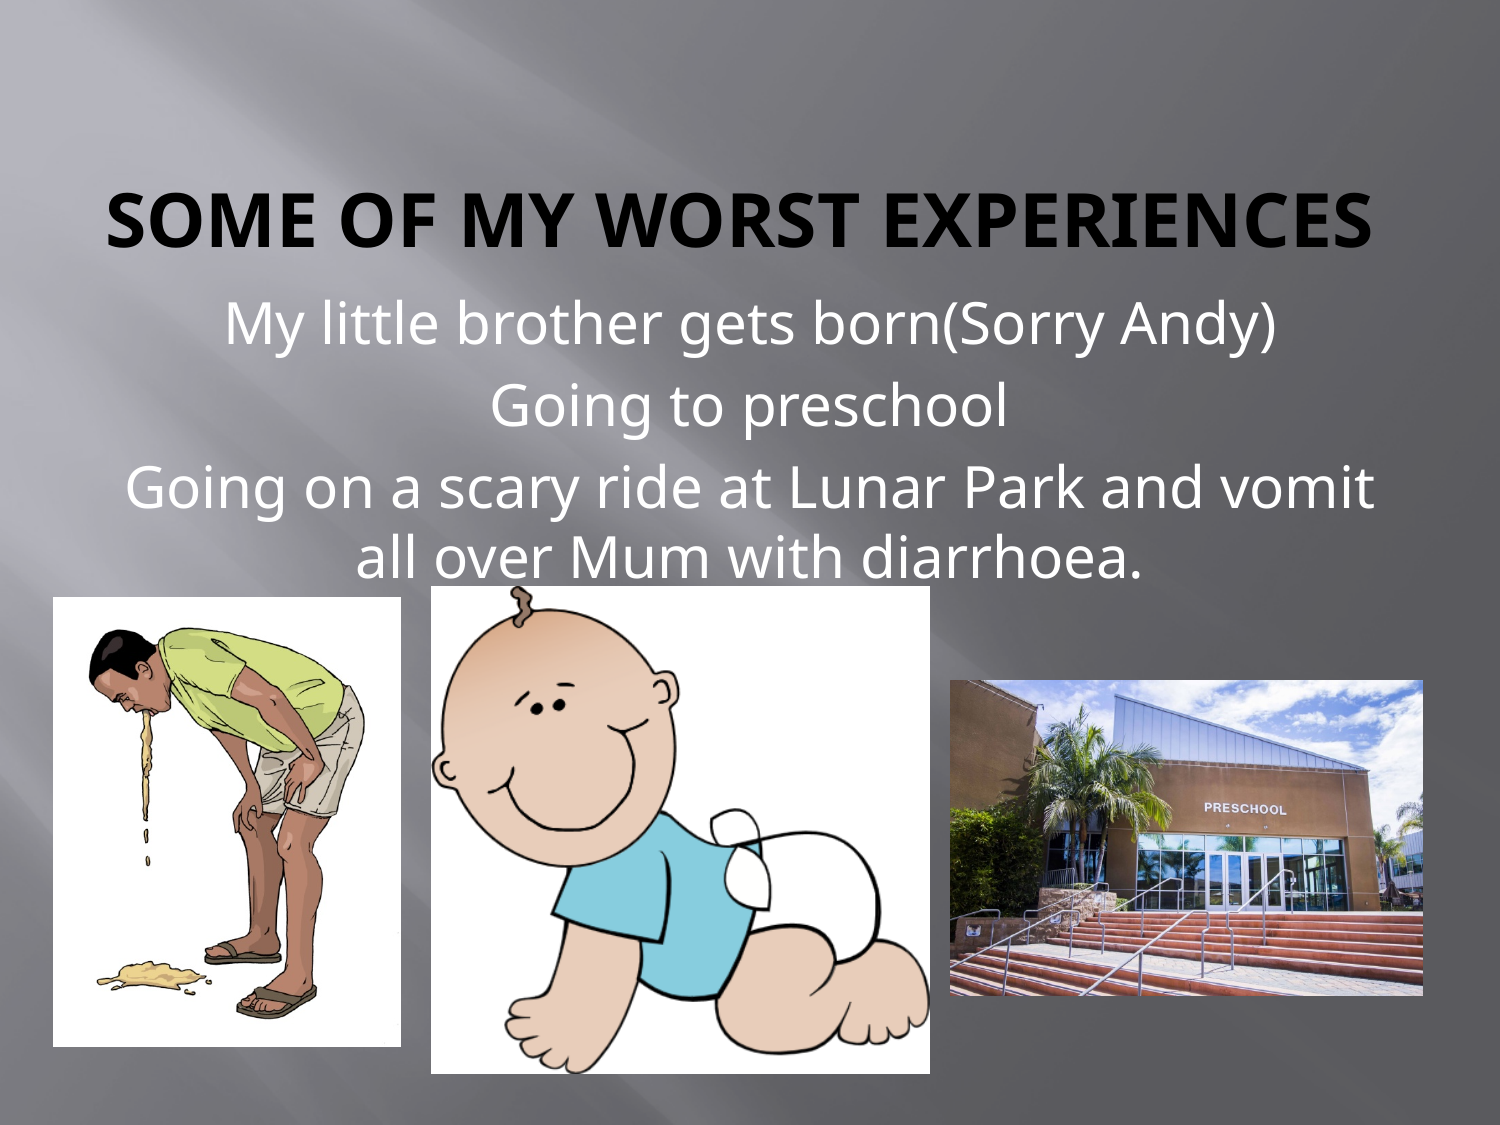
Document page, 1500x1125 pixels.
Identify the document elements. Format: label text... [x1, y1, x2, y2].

title Some of my worst experiences [64, 66, 1415, 263]
picture [950, 680, 1423, 996]
subtitle My little brother gets born(Sorry Andy) Going to preschool Going on a scary ride at Lunar Park and vomit all over Mum with diarrhoea. [100, 278, 1400, 657]
picture [52, 597, 401, 1047]
picture [430, 585, 930, 1074]
